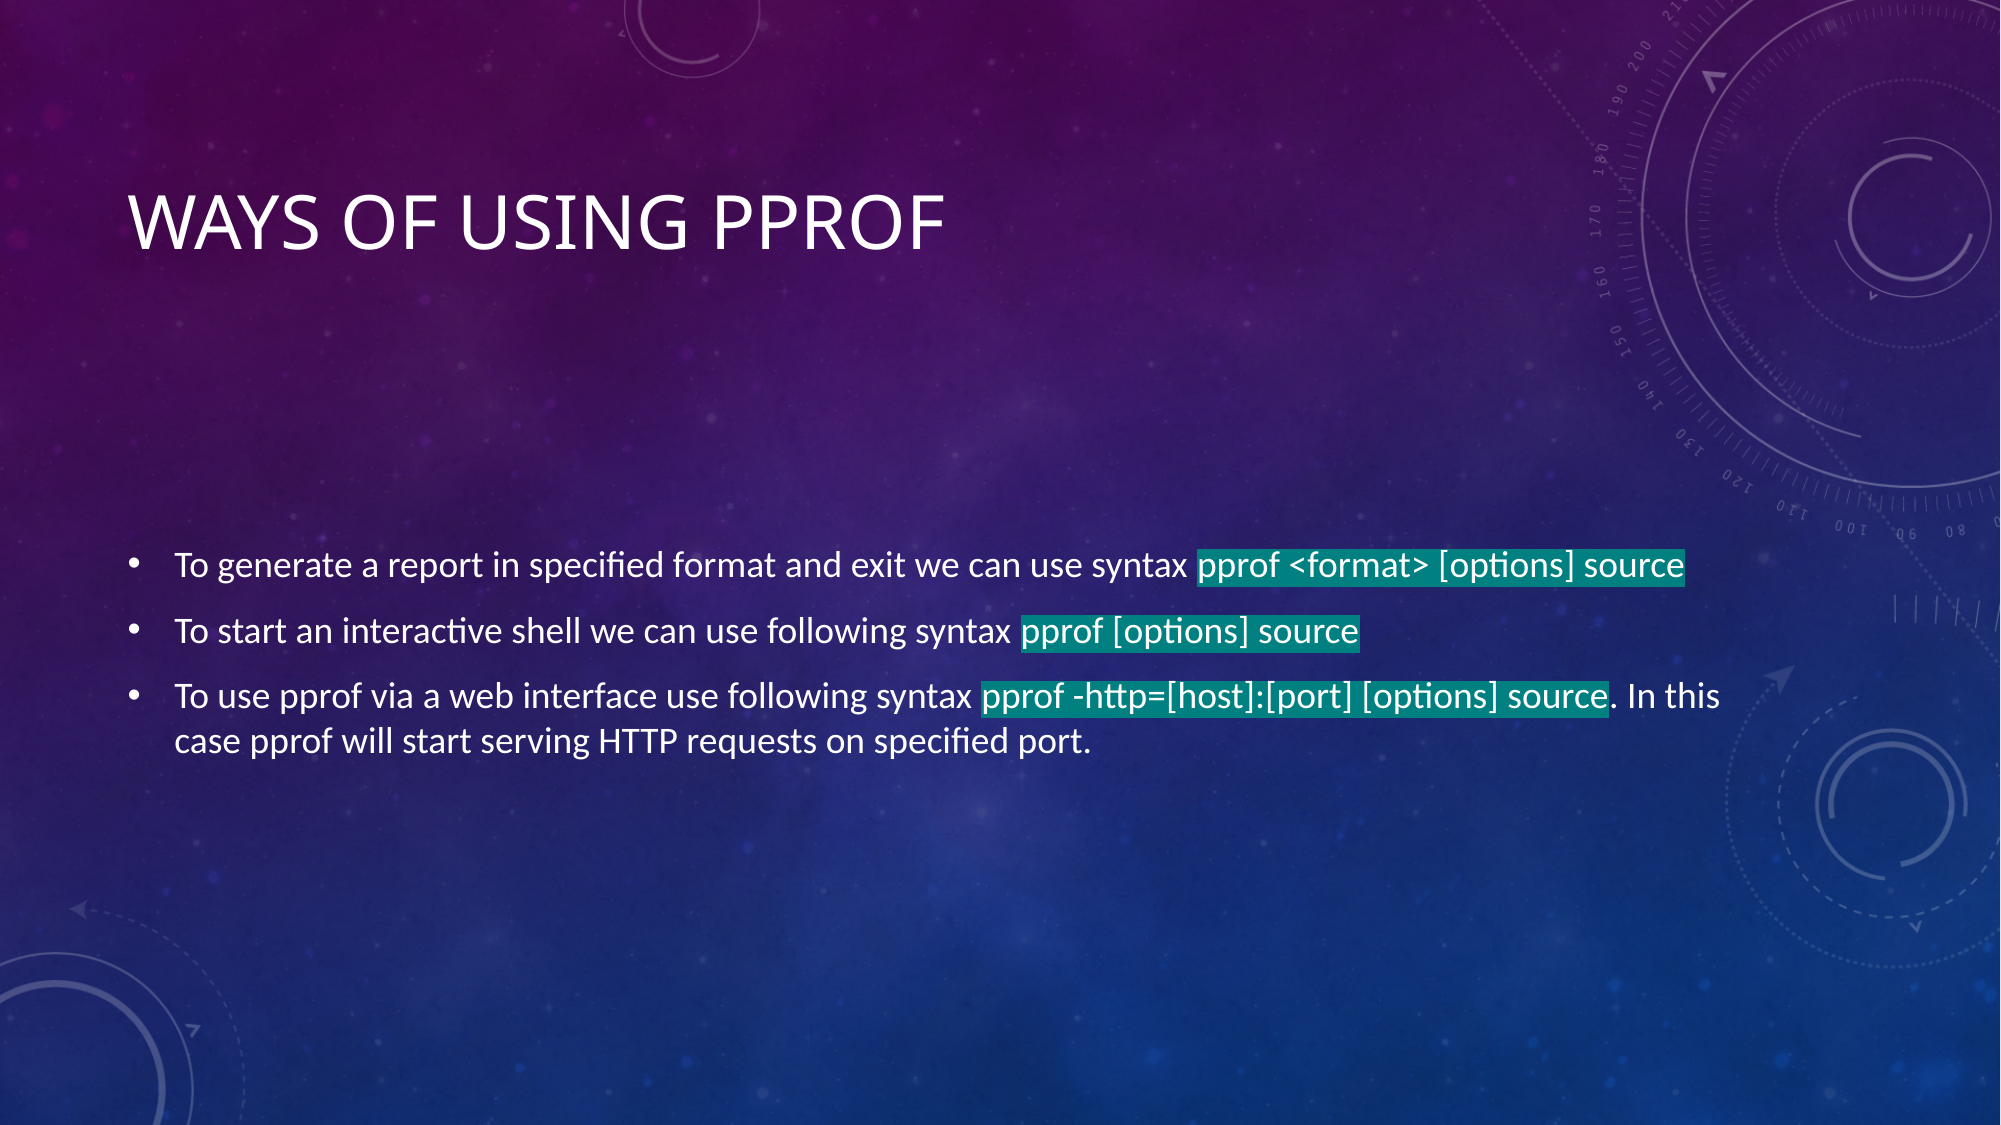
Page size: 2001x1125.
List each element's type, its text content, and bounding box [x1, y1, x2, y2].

picture [0, 0, 2001, 1125]
title Ways of using pprof [112, 99, 1775, 339]
list To generate a report in specified format and exit we can use syntax pprof <format> [options] source To start an interactive shell we can use following syntax pprof [options] source To use pprof via a web interface use following syntax pprof -http=[host]:[port] [options] source. In this case pprof will start serving HTTP requests on specified port. [112, 351, 1775, 950]
